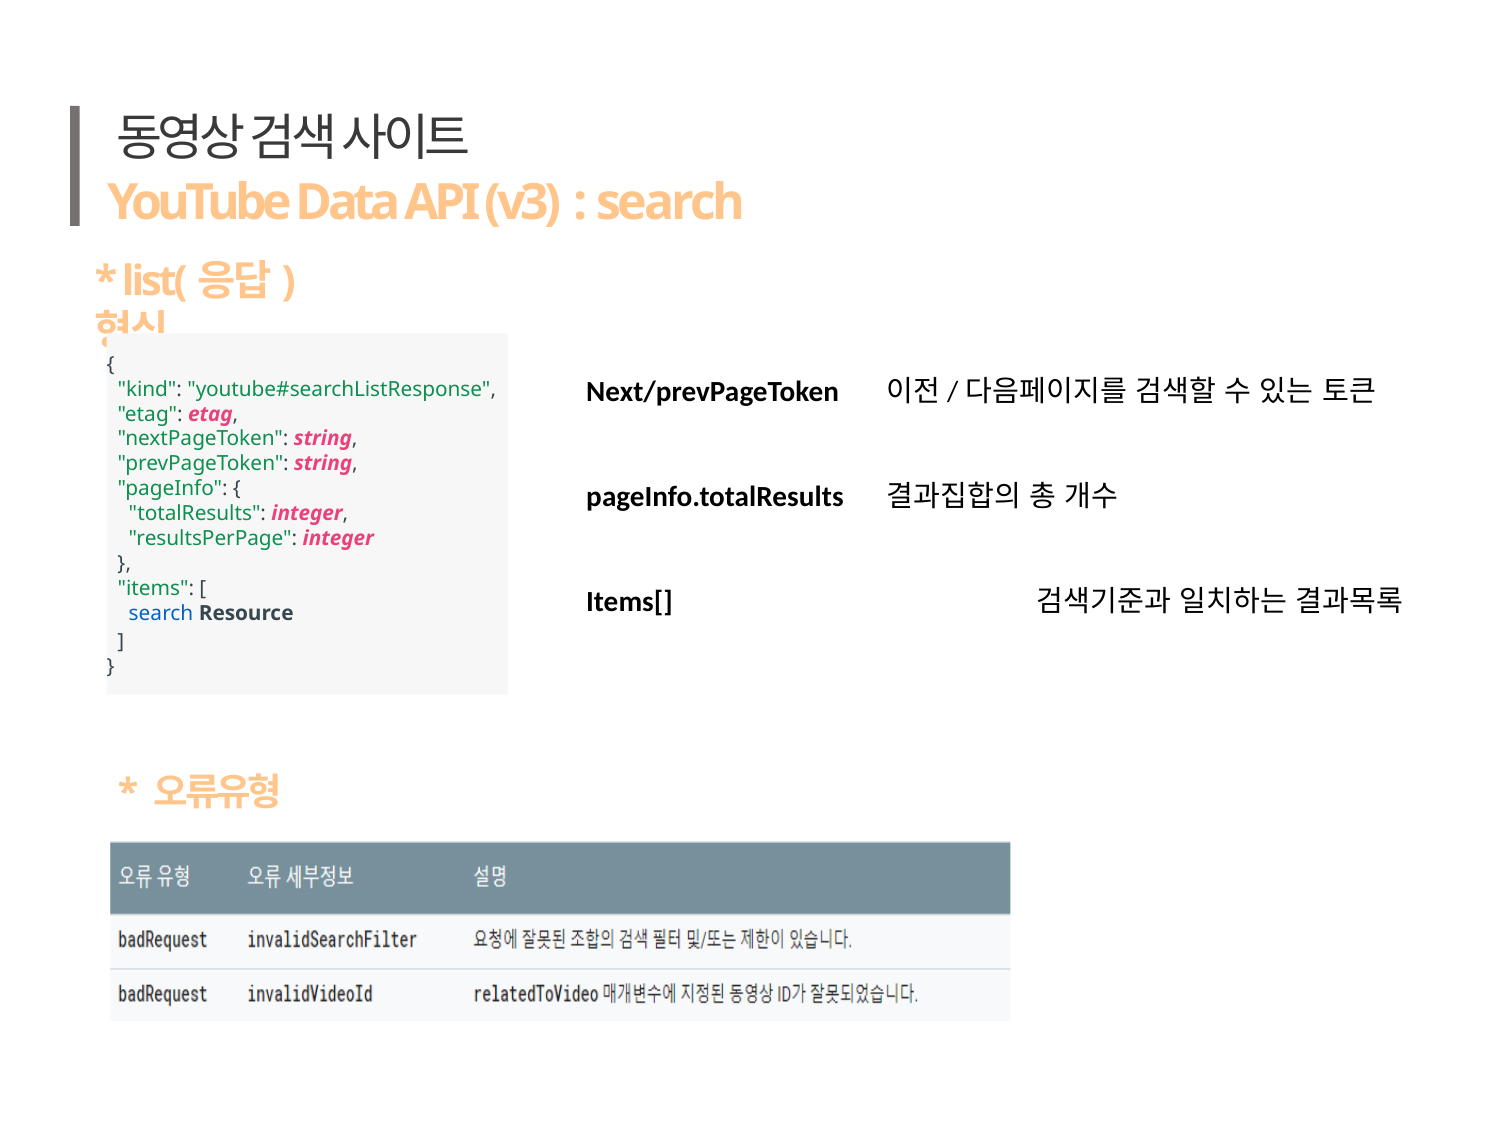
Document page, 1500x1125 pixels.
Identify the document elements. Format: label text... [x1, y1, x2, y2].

text_box Next/prevPageToken 이전/다음페이지를 검색할 수 있는 토큰 pageInfo.totalResults 결과집합의 총 개수 Items[] 검색기준과 일치하는 결과목록 [571, 294, 1450, 625]
text_box { "kind": "youtube#searchListResponse", "etag": etag, "nextPageToken": string, "prevPageToken": string, "pageInfo": { "totalResults": integer, "resultsPerPage": integer }, "items": [ search Resource ] } [106, 333, 508, 695]
text_box * 오류유형 [103, 760, 298, 821]
text_box YouTube Data API (v3) : search [92, 161, 761, 237]
picture [106, 837, 1011, 1021]
text_box * list(응답)형식 [79, 246, 390, 362]
text_box 동영상 검색 사이트 [101, 79, 549, 161]
text_box [69, 105, 81, 227]
